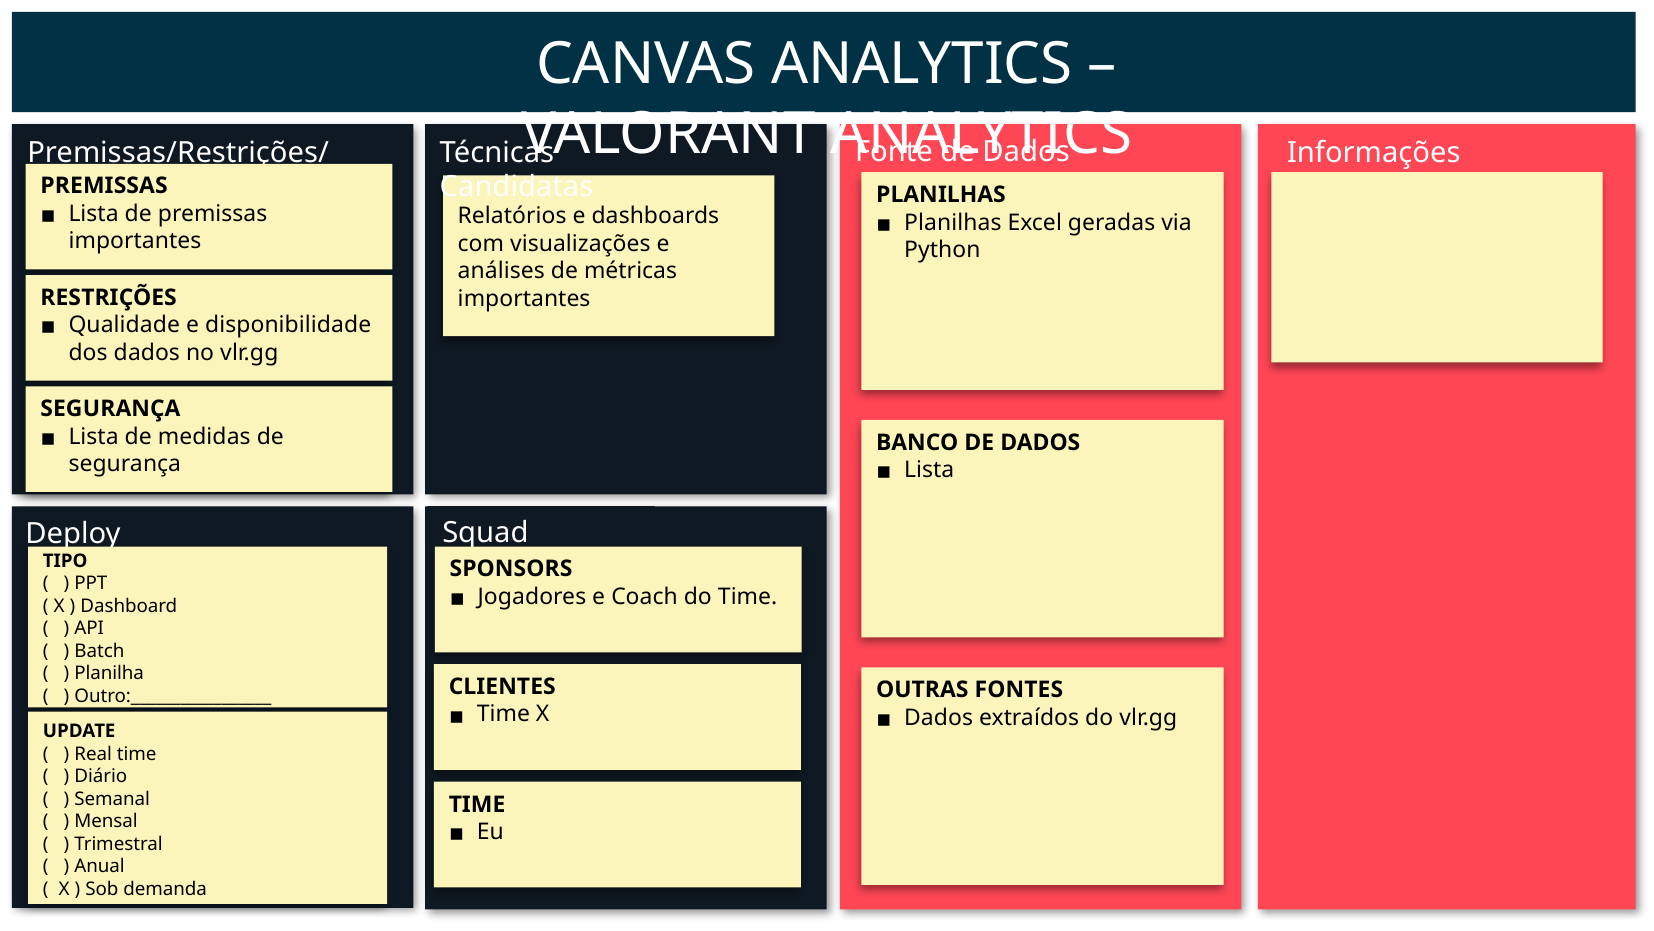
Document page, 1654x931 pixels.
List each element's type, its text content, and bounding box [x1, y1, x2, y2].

text_box OUTRAS FONTES Dados extraídos do vlr.gg [861, 667, 1224, 885]
text_box SPONSORS Jogadores e Coach do Time. [434, 546, 802, 653]
text_box [11, 124, 414, 495]
text_box RESTRIÇÕES Qualidade e disponibilidade dos dados no vlr.gg [25, 275, 393, 381]
text_box Técnicas Candidatas [424, 125, 655, 173]
text_box Squad [427, 506, 655, 554]
text_box SEGURANÇA Lista de medidas de segurança [25, 386, 393, 492]
text_box BANCO DE DADOS Lista [861, 419, 1224, 638]
text_box [11, 11, 1636, 113]
text_box [1271, 172, 1603, 363]
text_box [425, 506, 827, 910]
text_box CLIENTES Time X [433, 664, 801, 770]
text_box TIME Eu [433, 781, 801, 888]
text_box Fonte de Dados [840, 124, 1203, 173]
text_box Premissas/Restrições/Segurança [12, 125, 424, 173]
text_box Relatórios e dashboards com visualizações e análises de métricas importantes [443, 175, 775, 337]
text_box [1257, 124, 1636, 910]
text_box [425, 124, 827, 495]
text_box [839, 124, 1242, 910]
text_box TIPO ( ) PPT ( X ) Dashboard ( ) API ( ) Batch ( ) Planilha ( ) Outro:_________________ [28, 546, 388, 708]
text_box UPDATE ( ) Real time ( ) Diário ( ) Semanal ( ) Mensal ( ) Trimestral ( ) Anual ( X ) Sob demanda [28, 711, 388, 904]
text_box PLANILHAS Planilhas Excel geradas via Python [861, 172, 1224, 390]
text_box CANVAS ANALYTICS – VALORANT ANALYTICS [403, 17, 1250, 105]
text_box Deploy [10, 507, 224, 556]
text_box [801, 440, 852, 491]
text_box Informações [1272, 125, 1534, 171]
text_box PREMISSAS Lista de premissas importantes [25, 163, 393, 270]
text_box [11, 506, 414, 908]
